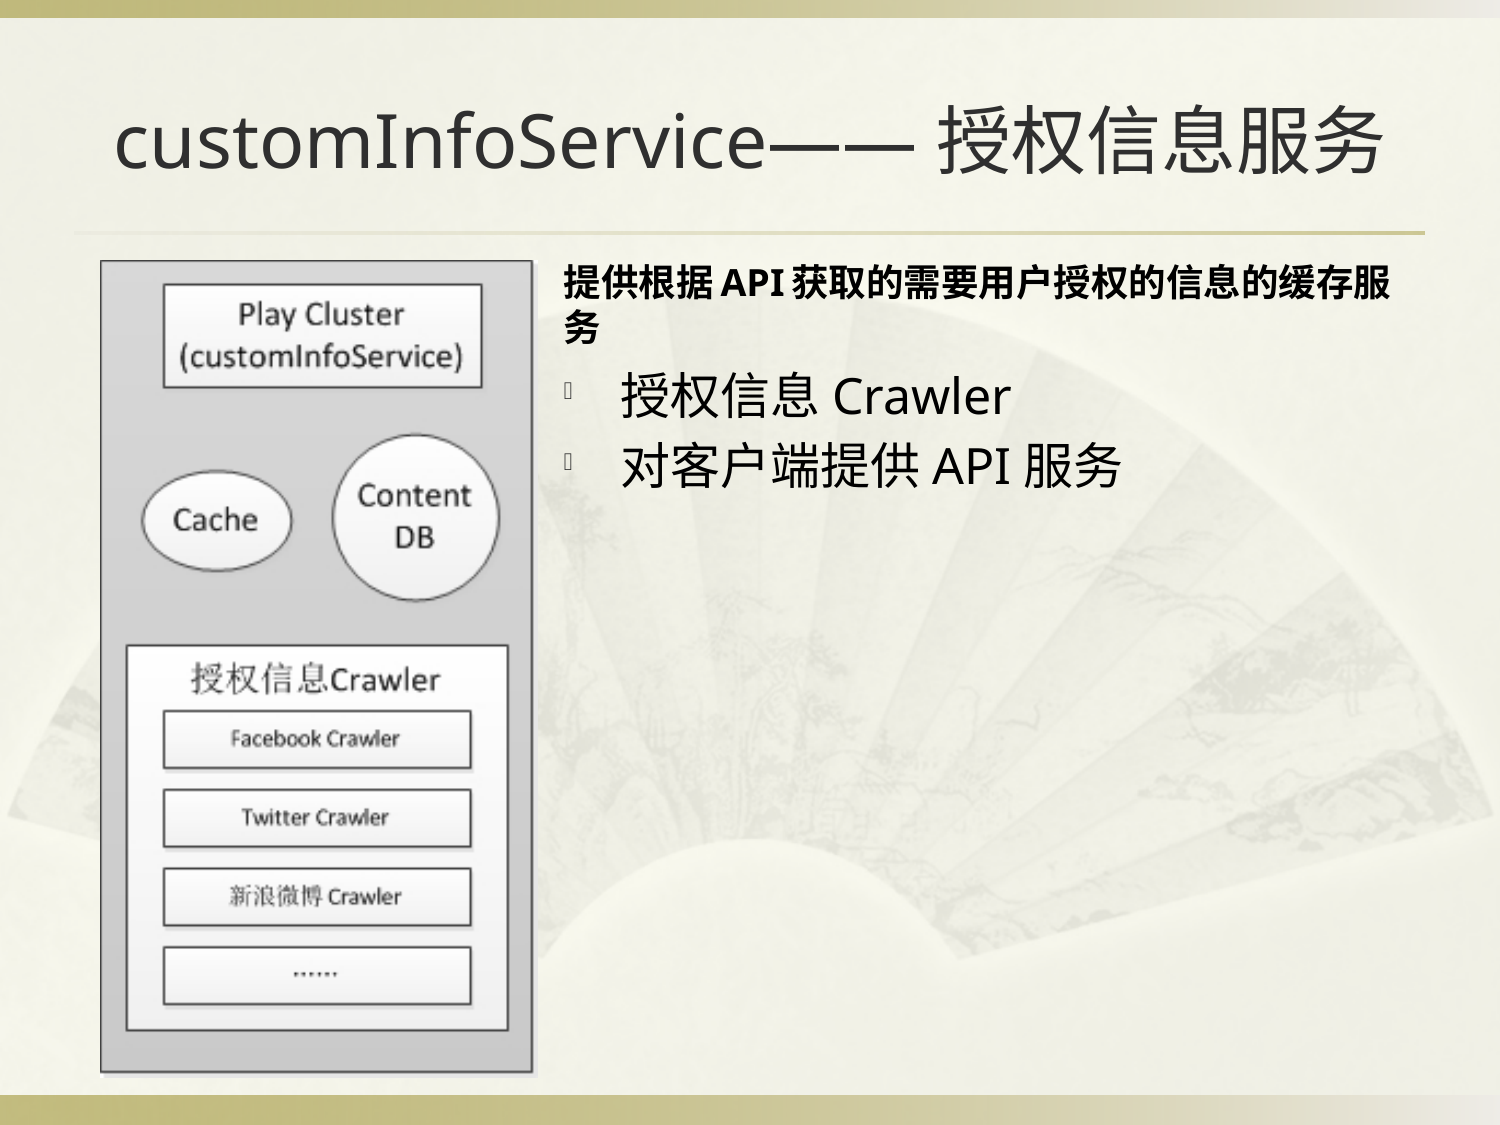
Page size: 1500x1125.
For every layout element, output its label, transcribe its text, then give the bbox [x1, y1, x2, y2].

list 授权信息Crawler 对客户端提供API服务 [549, 356, 1425, 1005]
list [99, 259, 538, 1078]
title customInfoService——授权信息服务 [75, 45, 1425, 233]
list 提供根据API获取的需要用户授权的信息的缓存服务 [549, 251, 1425, 356]
